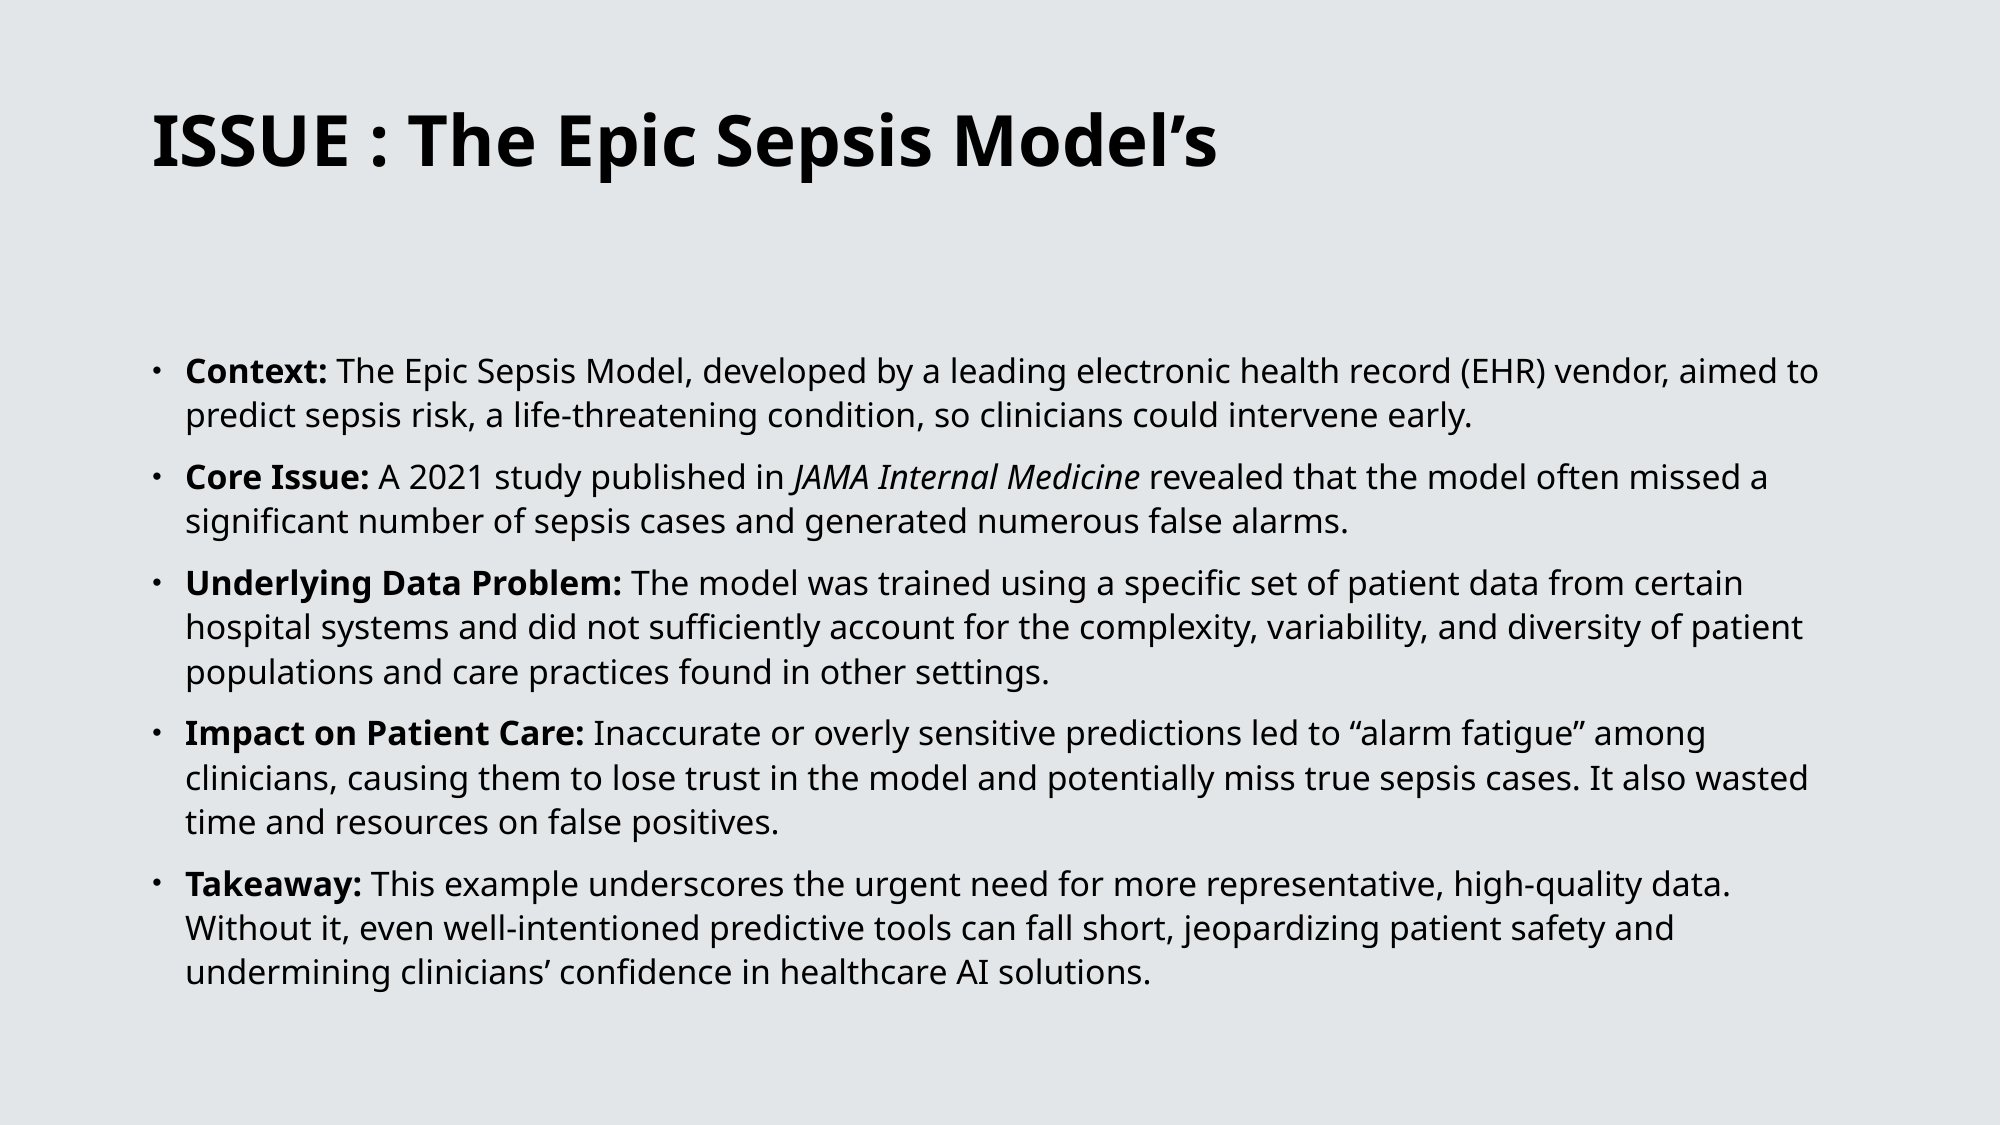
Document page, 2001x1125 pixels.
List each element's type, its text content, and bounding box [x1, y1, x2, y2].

list Context: The Epic Sepsis Model, developed by a leading electronic health record (EHR) vendor, aimed to predict sepsis risk, a life-threatening condition, so clinicians could intervene early. Core Issue: A 2021 study published in JAMA Internal Medicine revealed that the model often missed a significant number of sepsis cases and generated numerous false alarms. Underlying Data Problem: The model was trained using a specific set of patient data from certain hospital systems and did not sufficiently account for the complexity, variability, and diversity of patient populations and care practices found in other settings. Impact on Patient Care: Inaccurate or overly sensitive predictions led to “alarm fatigue” among clinicians, causing them to lose trust in the model and potentially miss true sepsis cases. It also wasted time and resources on false positives. Takeaway: This example underscores the urgent need for more representative, high-quality data. Without it, even well-intentioned predictive tools can fall short, jeopardizing patient safety and undermining clinicians’ confidence in healthcare AI solutions. [137, 338, 1863, 1014]
title ISSUE : The Epic Sepsis Model’s [137, 126, 1863, 275]
